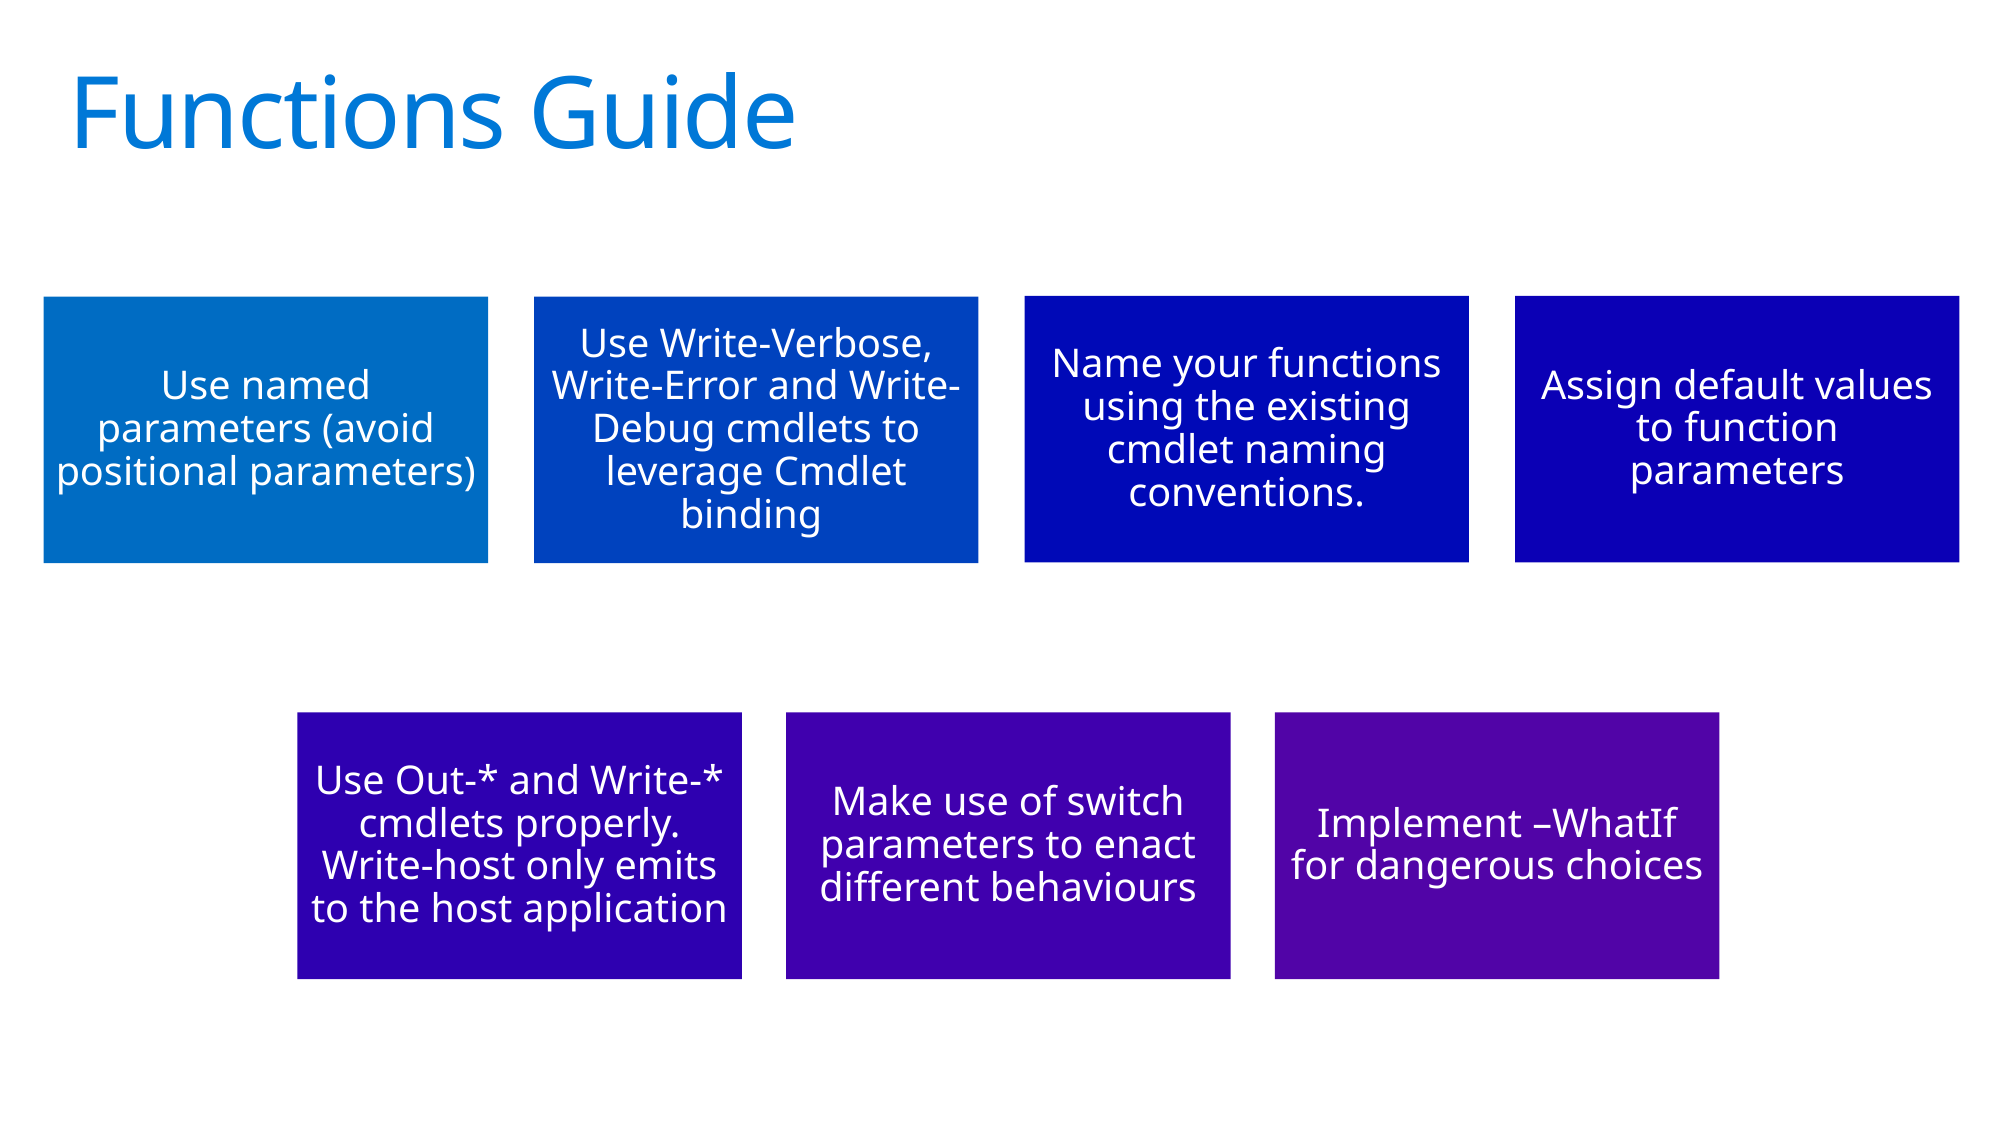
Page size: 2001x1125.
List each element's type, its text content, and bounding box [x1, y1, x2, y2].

text_box Make use of switch parameters to enact different behaviours [786, 712, 1231, 980]
text_box Use named parameters (avoid positional parameters) [43, 296, 489, 564]
text_box Use Write-Verbose, Write-Error and Write-Debug cmdlets to leverage Cmdlet binding [534, 296, 979, 564]
text_box Implement –WhatIf for dangerous choices [1274, 712, 1720, 980]
text_box Name your functions using the existing cmdlet naming conventions. [1024, 295, 1469, 563]
title Functions Guide [44, 47, 1957, 196]
text_box Assign default values to function parameters [1515, 295, 1960, 563]
text_box Use Out-* and Write-* cmdlets properly. Write-host only emits to the host application [297, 712, 742, 980]
